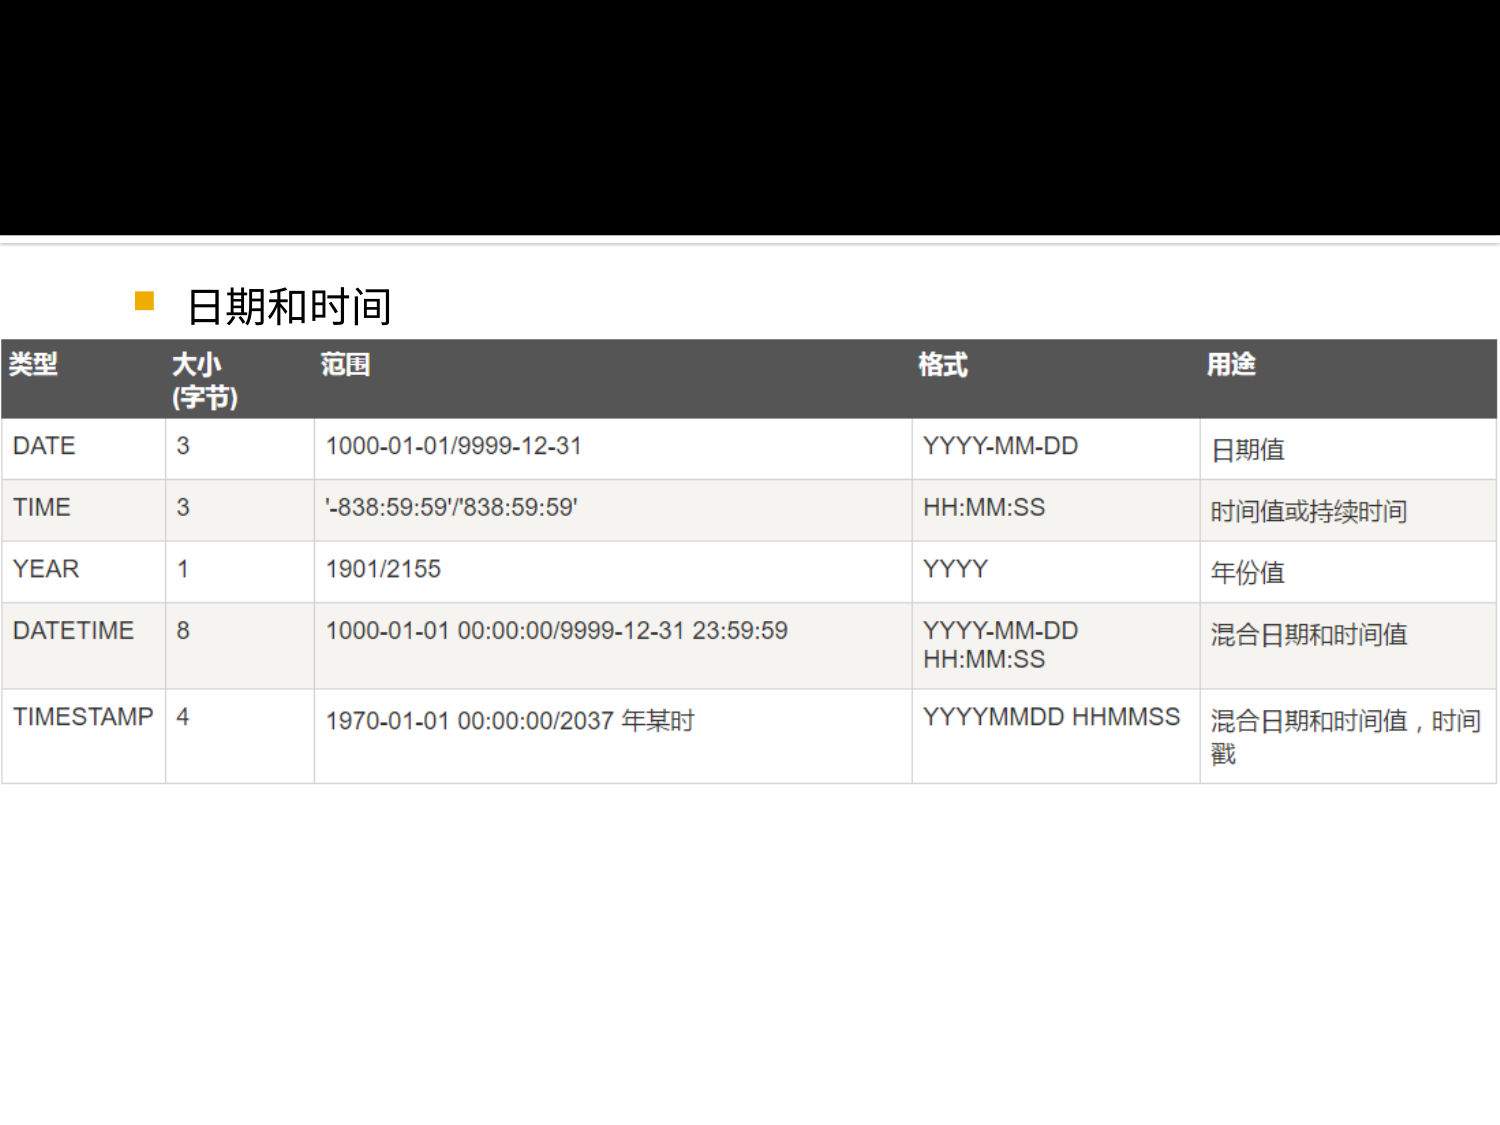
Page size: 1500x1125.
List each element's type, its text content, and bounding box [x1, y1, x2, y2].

list 日期和时间 [103, 265, 1397, 336]
picture [0, 338, 1500, 787]
